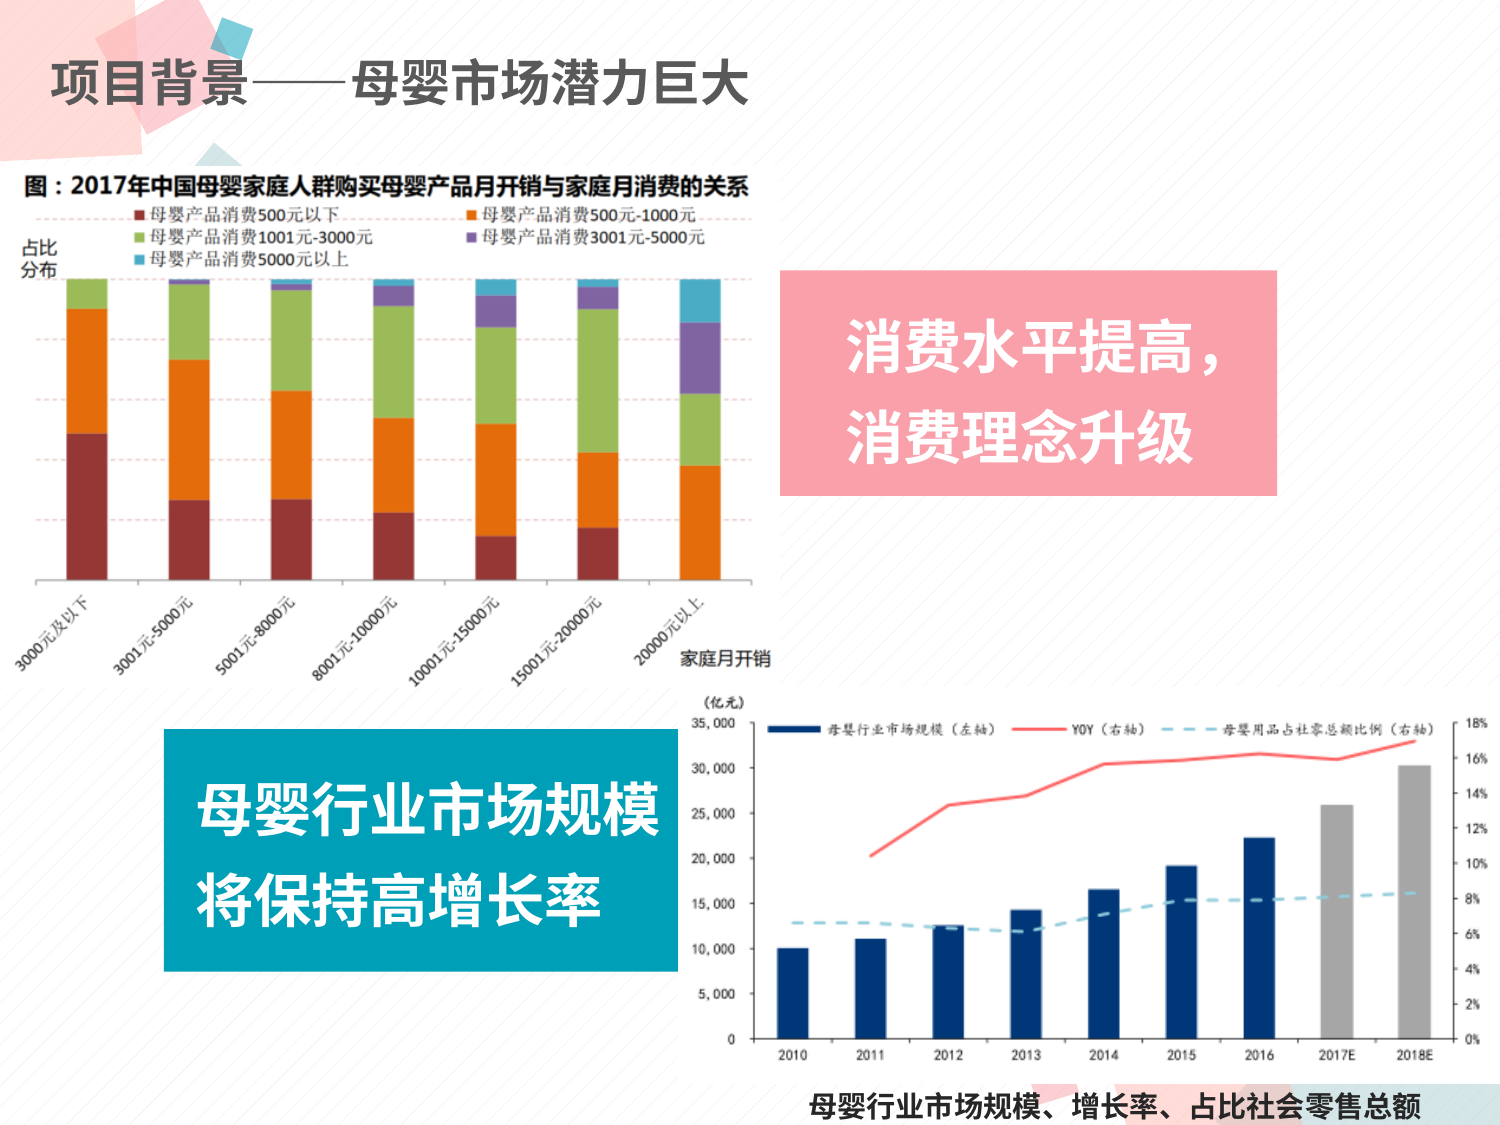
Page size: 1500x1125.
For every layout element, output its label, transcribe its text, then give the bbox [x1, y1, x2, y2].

text_box [780, 270, 1278, 496]
text_box 消费水平提高， 消费理念升级 [830, 281, 1269, 479]
picture [0, 166, 1500, 1084]
text_box [163, 729, 678, 972]
text_box 母婴行业市场规模、增长率、占比社会零售总额 [793, 1084, 1446, 1125]
text_box 项目背景——母婴市场潜力巨大 [35, 41, 954, 129]
text_box 母婴行业市场规模 将保持高增长率 [180, 744, 676, 942]
